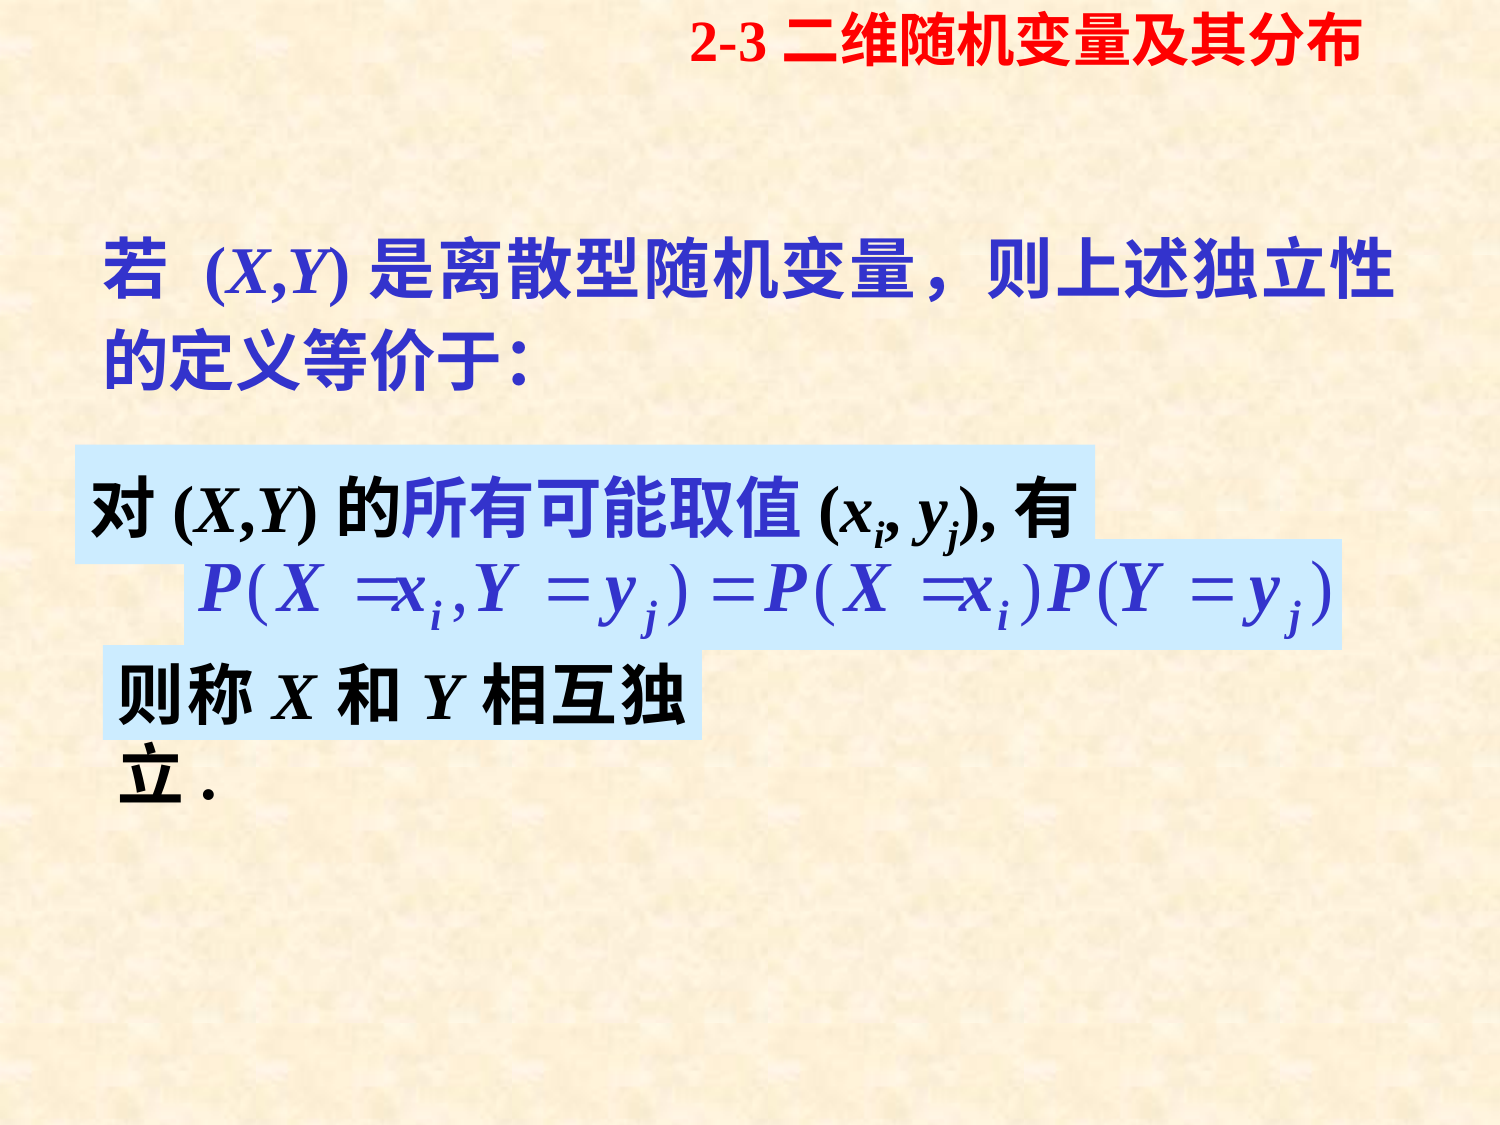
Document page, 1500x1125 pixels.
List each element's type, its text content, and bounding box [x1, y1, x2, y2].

text_box 若 (X,Y)是离散型随机变量，则上述独立性的定义等价于： [87, 207, 1413, 406]
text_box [100, 444, 1342, 741]
text_box 2-3二维随机变量及其分布 [675, 0, 1380, 81]
picture [0, 0, 1500, 1125]
